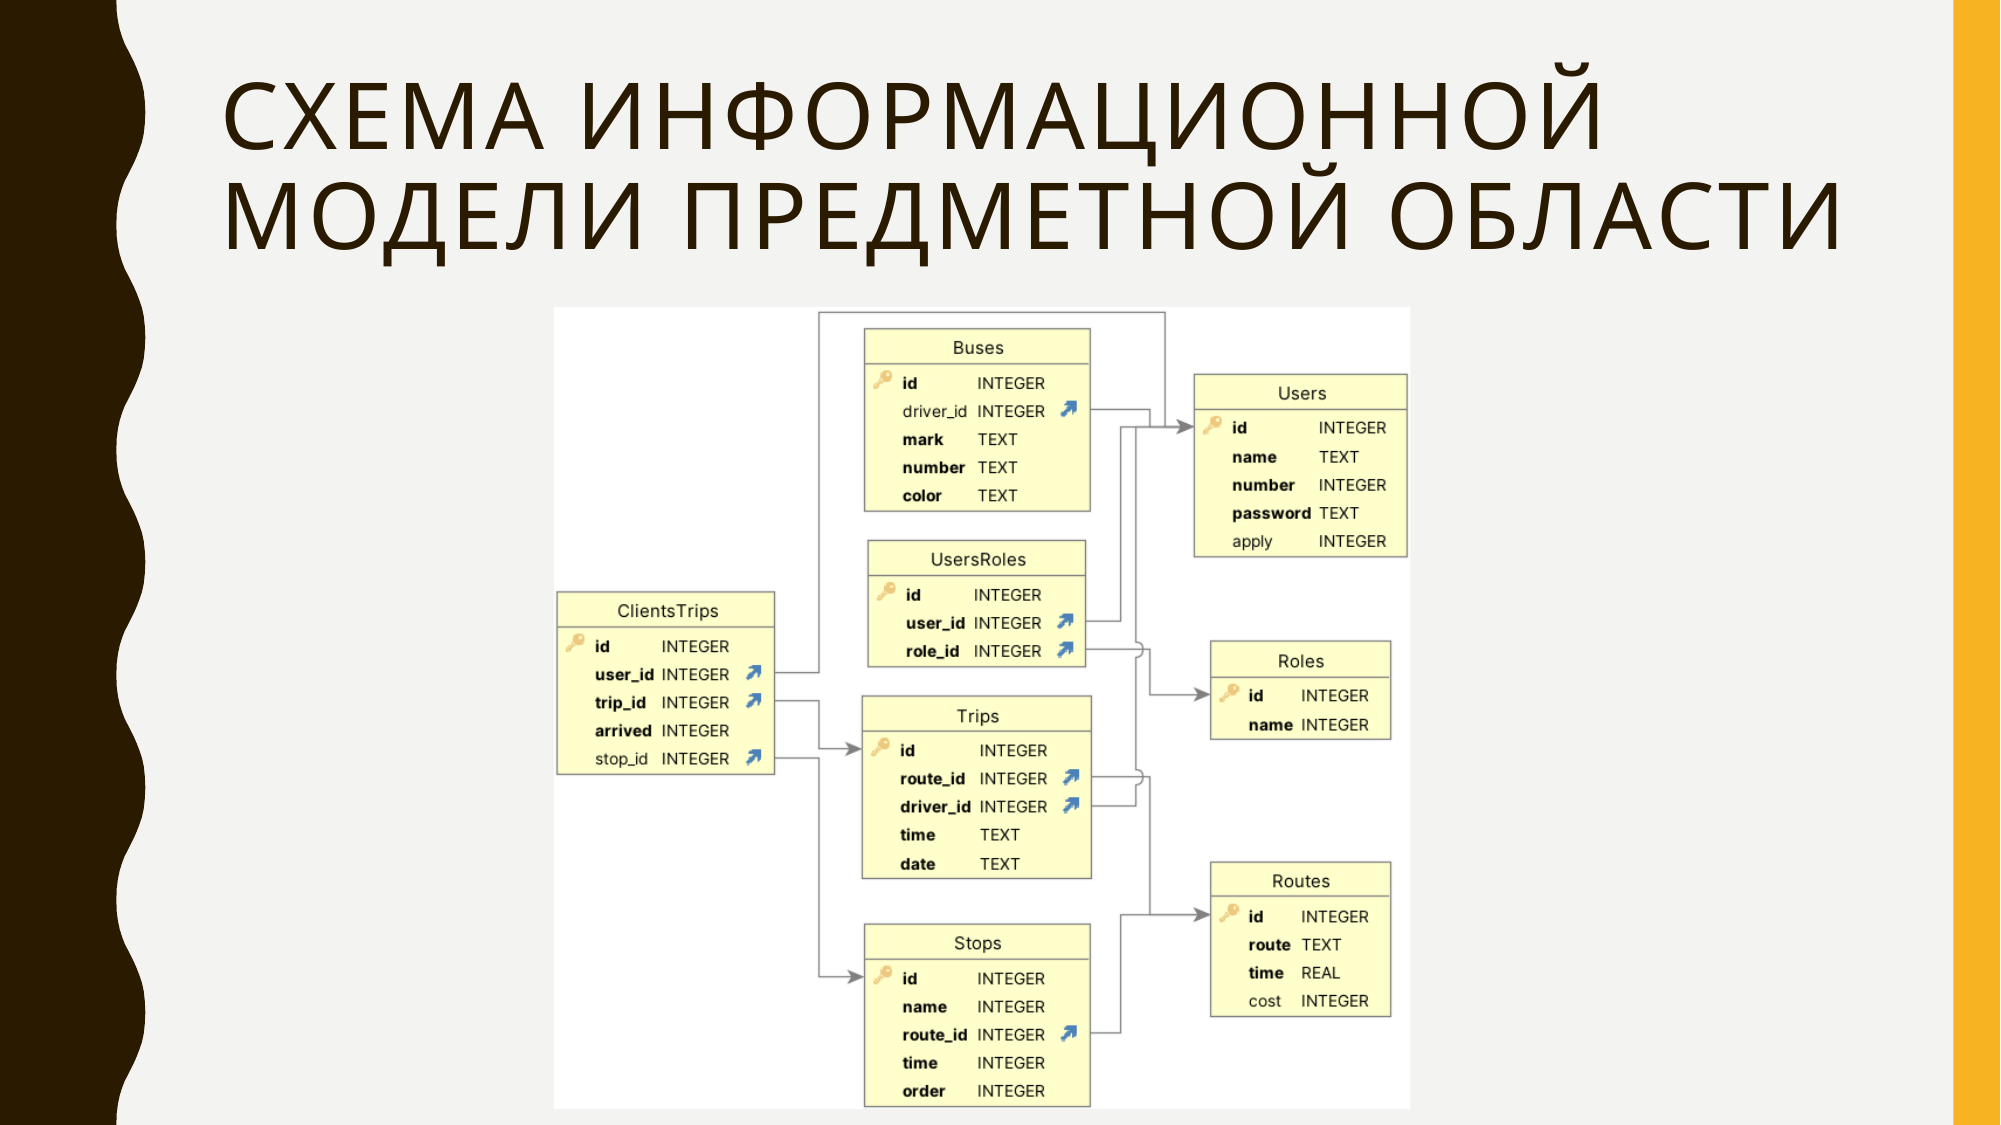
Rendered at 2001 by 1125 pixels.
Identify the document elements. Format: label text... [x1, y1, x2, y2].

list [554, 307, 1411, 1109]
title Схема информационной модели предметной области [205, 62, 1875, 308]
